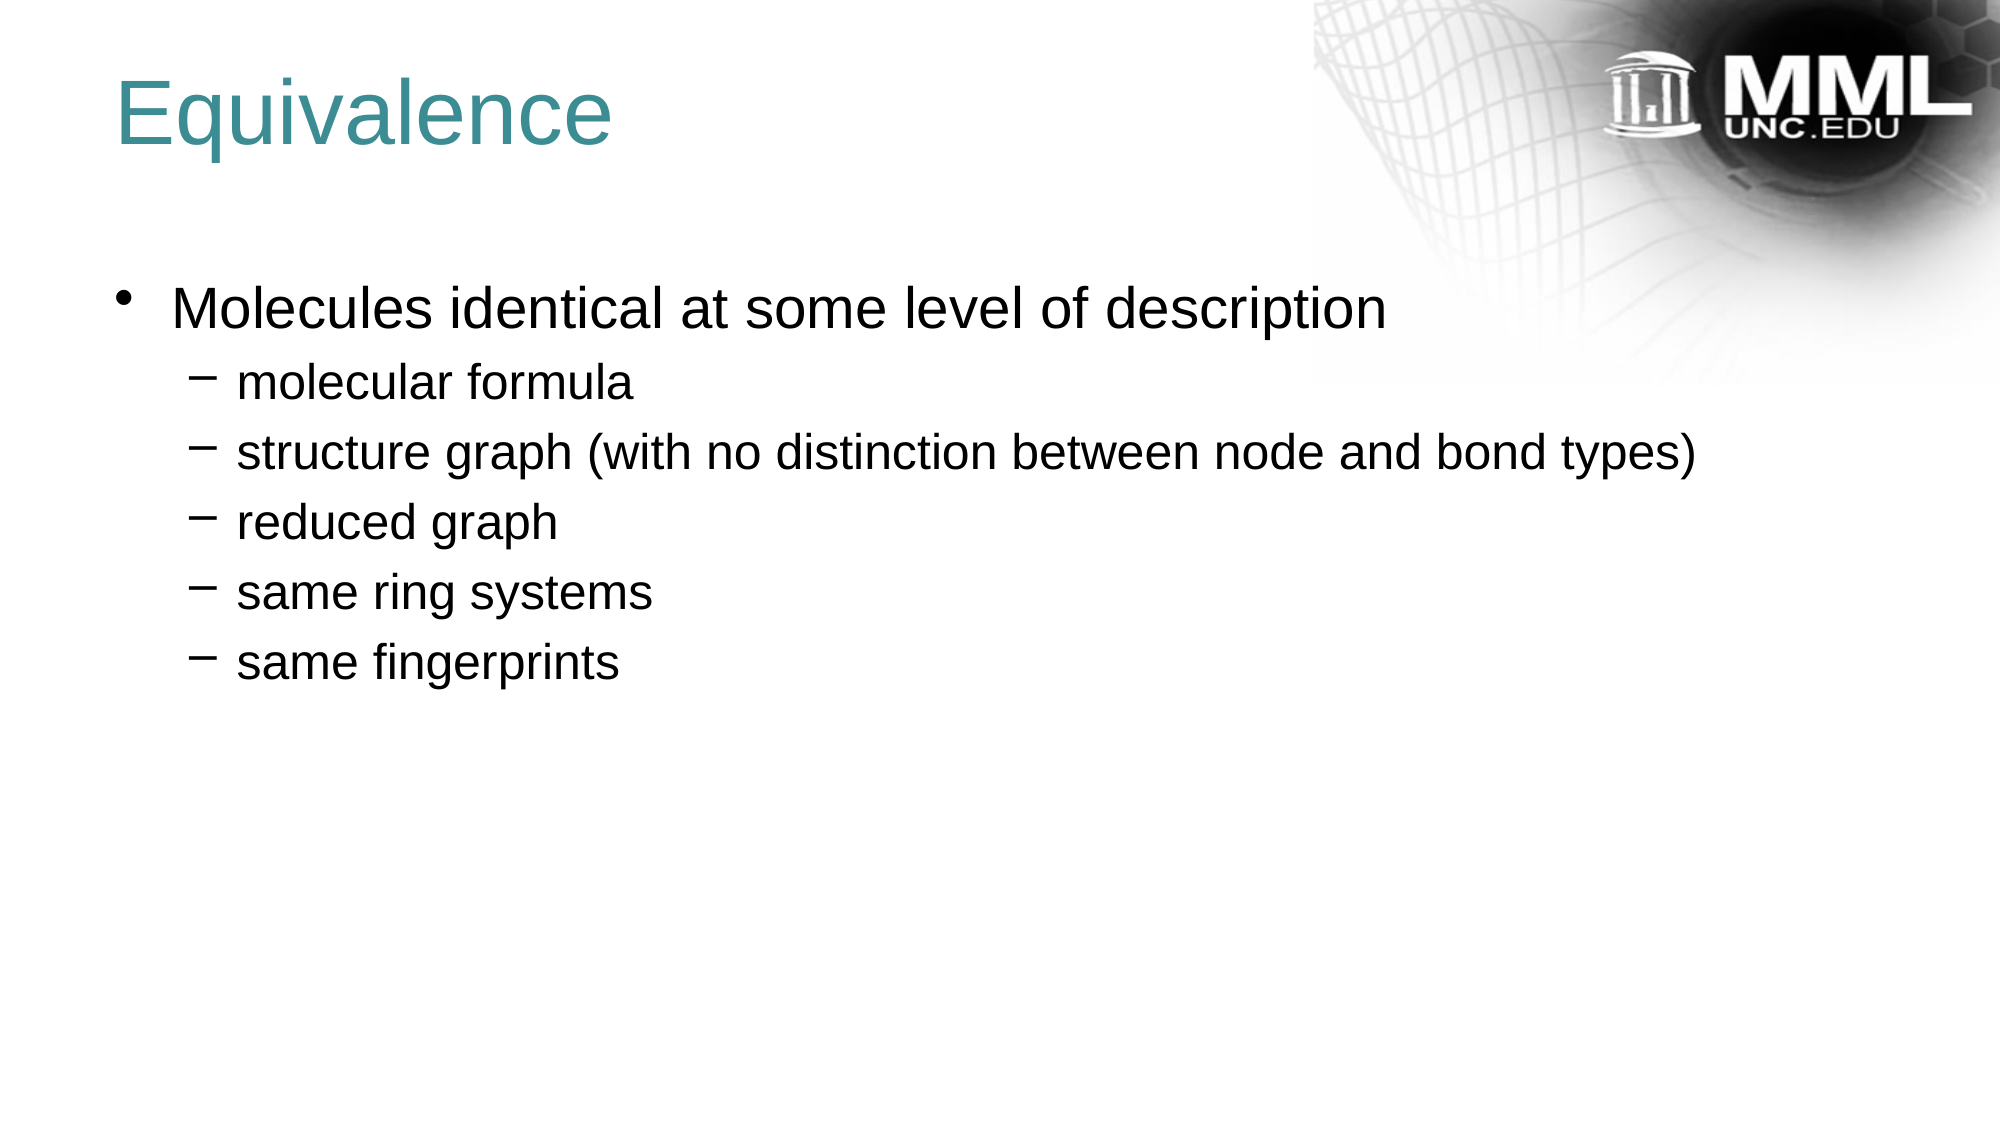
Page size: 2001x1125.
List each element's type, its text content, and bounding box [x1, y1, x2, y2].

list Molecules identical at some level of description molecular formula structure graph (with no distinction between node and bond types) reduced graph same ring systems same fingerprints [99, 262, 1900, 1005]
title Equivalence [99, 45, 1900, 233]
picture [0, 0, 2000, 1125]
